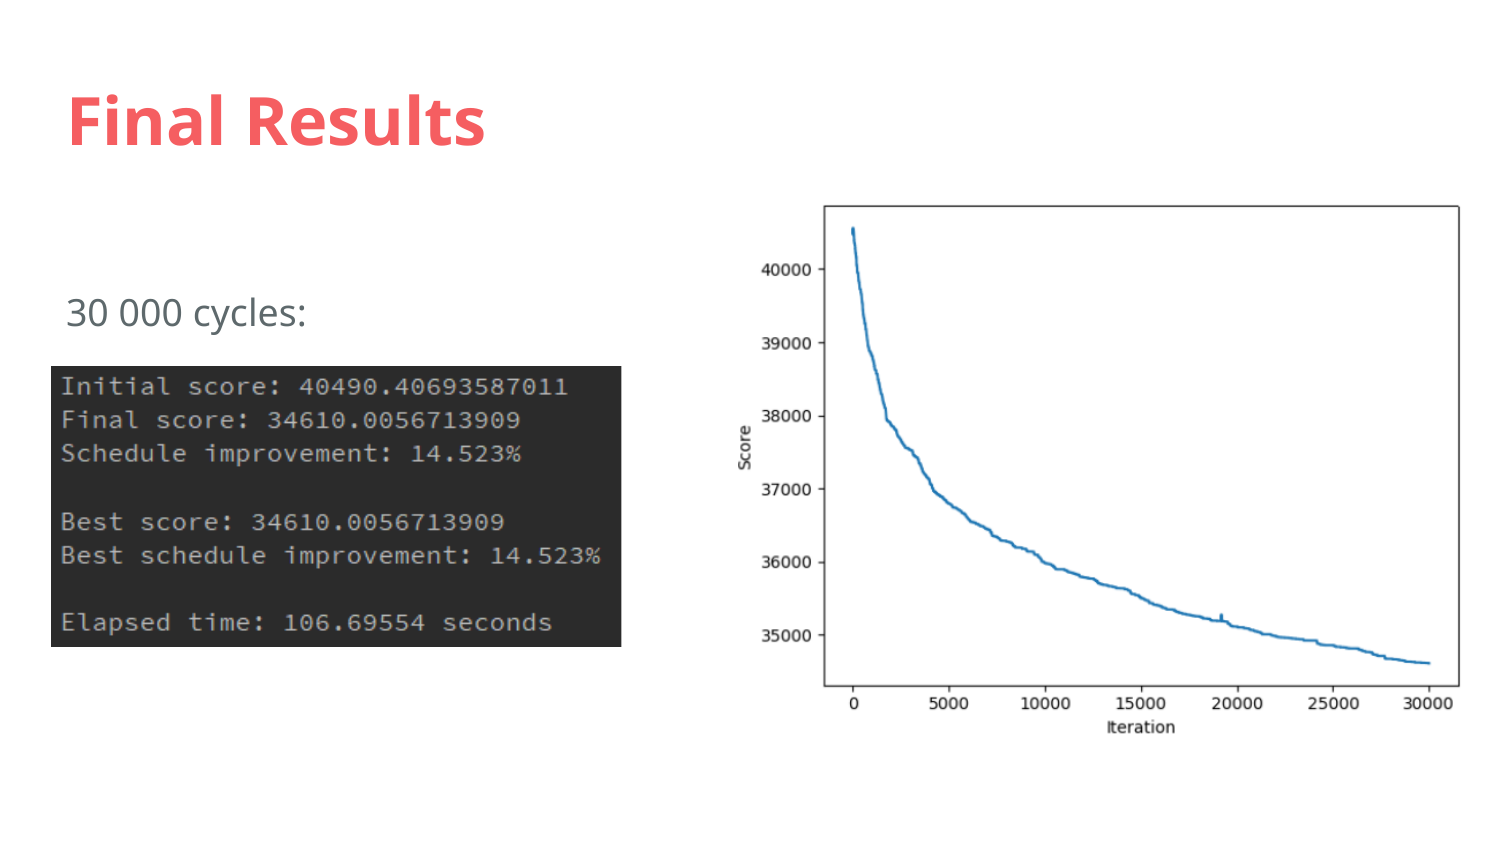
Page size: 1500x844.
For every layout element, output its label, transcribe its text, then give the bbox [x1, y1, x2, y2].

list 30 000 cycles: [51, 189, 708, 750]
picture [50, 366, 622, 647]
title Final Results [51, 64, 1449, 167]
picture [722, 188, 1478, 750]
